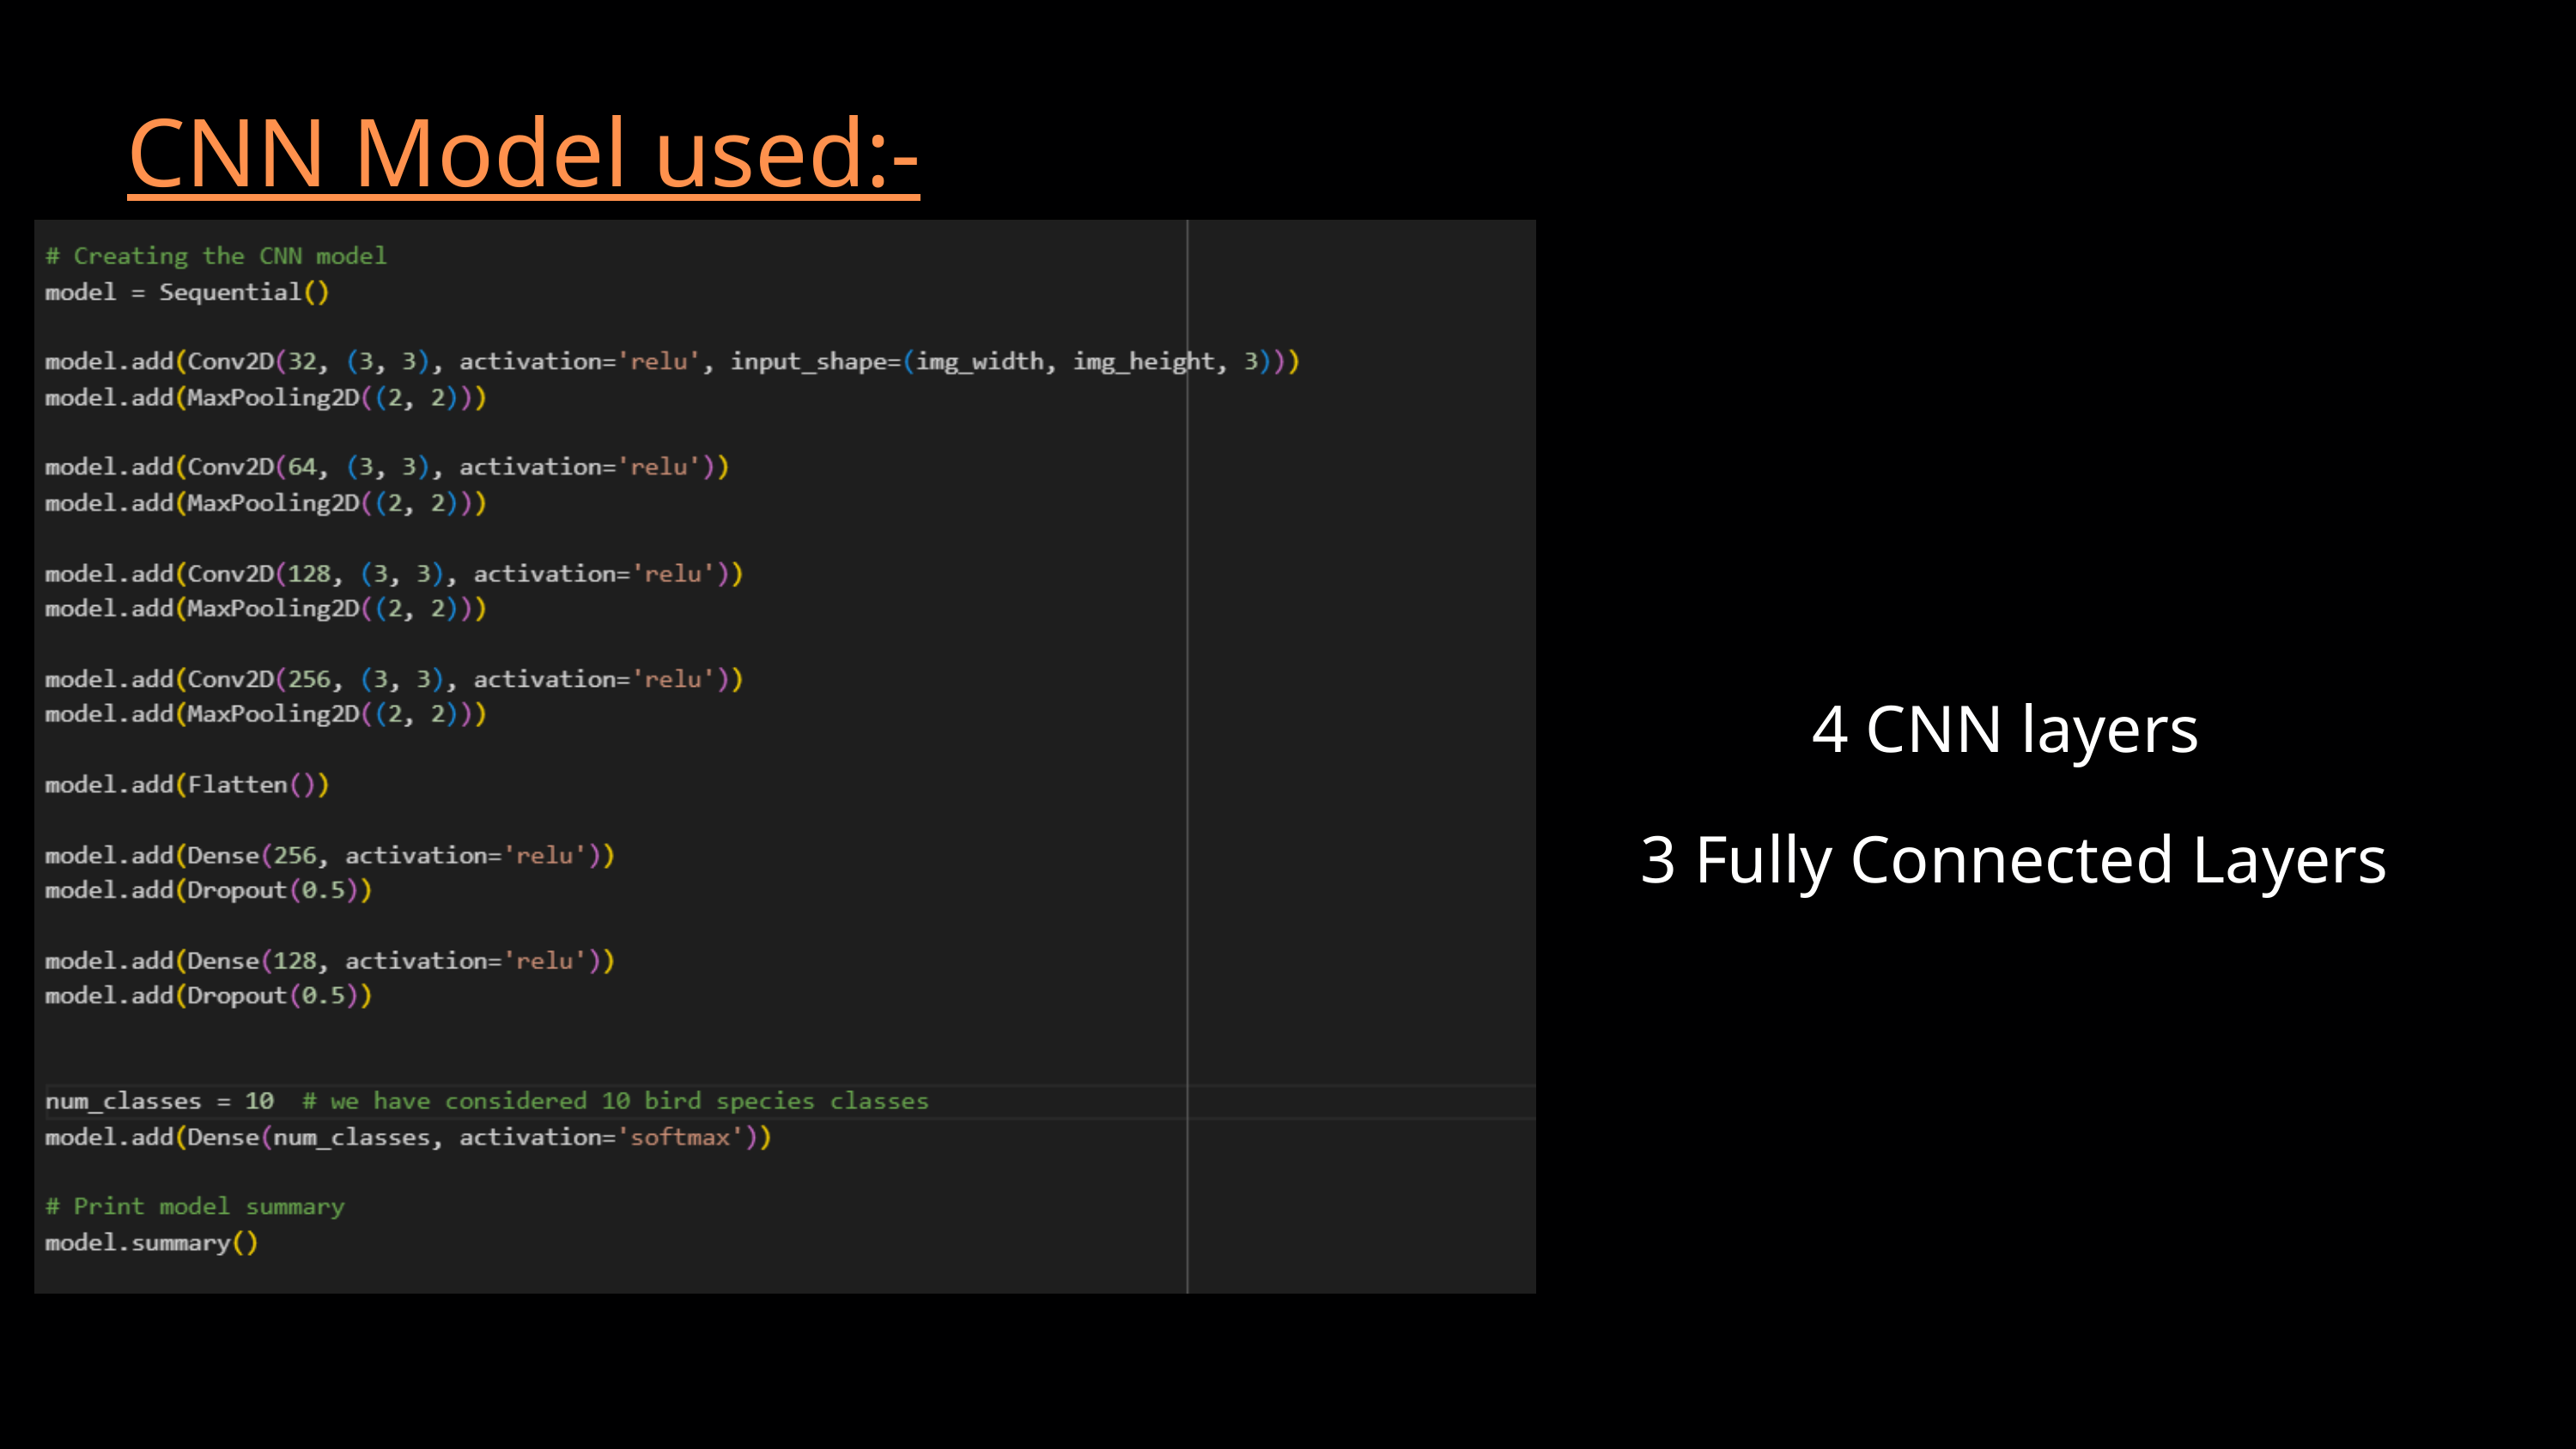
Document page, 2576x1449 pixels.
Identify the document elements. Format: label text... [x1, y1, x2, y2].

picture [33, 219, 1536, 1294]
text_box 4 CNN layers 3 Fully Connected Layers [1540, 627, 2576, 903]
text_box CNN Model used:- [86, 74, 962, 206]
